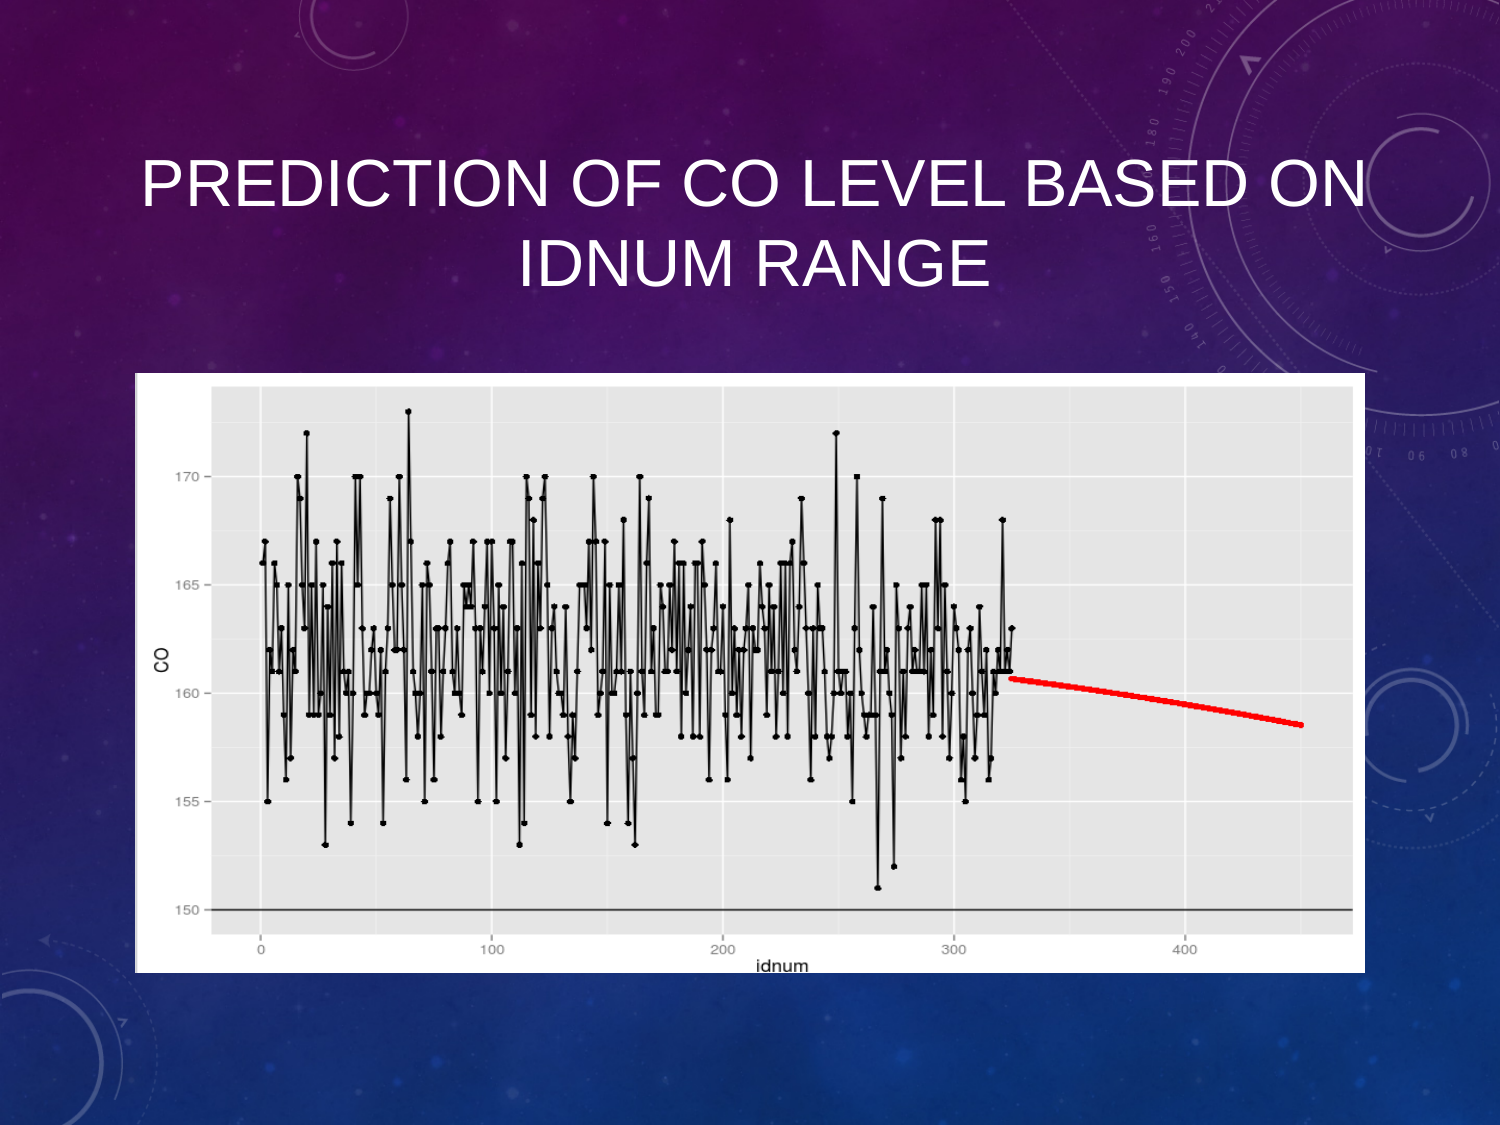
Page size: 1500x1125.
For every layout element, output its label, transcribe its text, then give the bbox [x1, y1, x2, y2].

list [135, 373, 1365, 973]
picture [0, 0, 1500, 1125]
title Prediction of CO level based on idnum Range [75, 99, 1436, 339]
